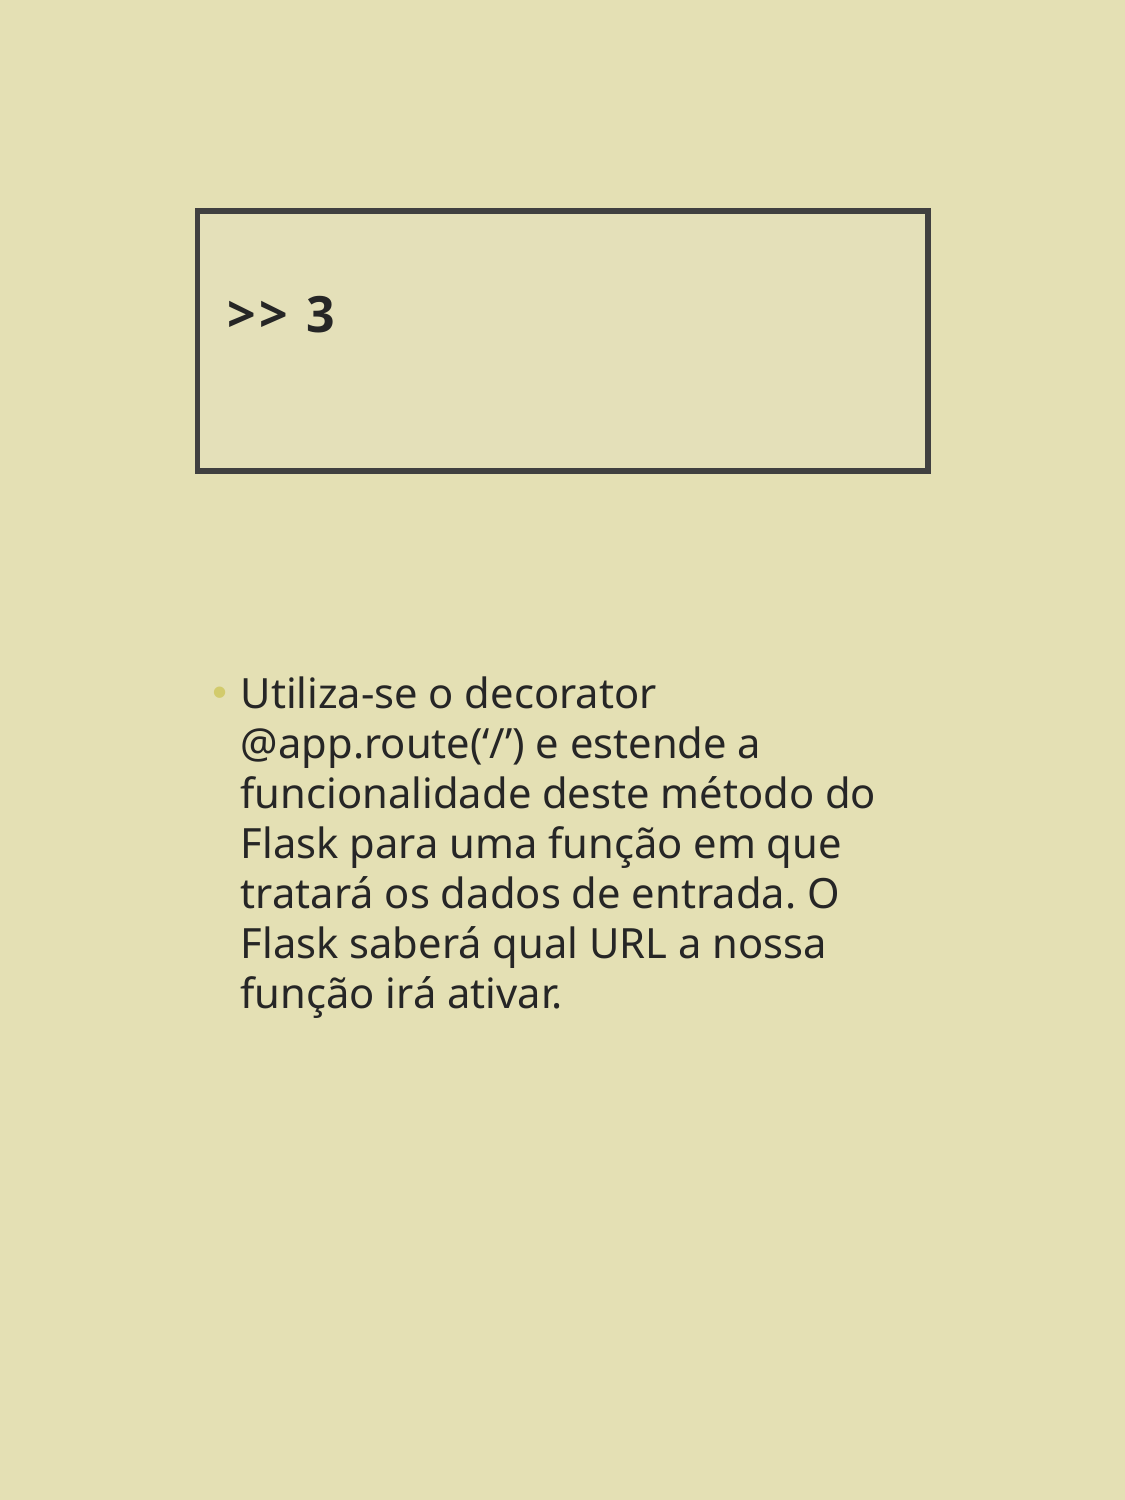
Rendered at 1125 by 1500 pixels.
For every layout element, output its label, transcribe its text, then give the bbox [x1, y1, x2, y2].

list Utiliza-se o decorator @app.route(‘/’) e estende a funcionalidade deste método do Flask para uma função em que tratará os dados de entrada. O Flask saberá qual URL a nossa função irá ativar. [197, 659, 929, 1256]
title >> 3 [195, 208, 931, 474]
